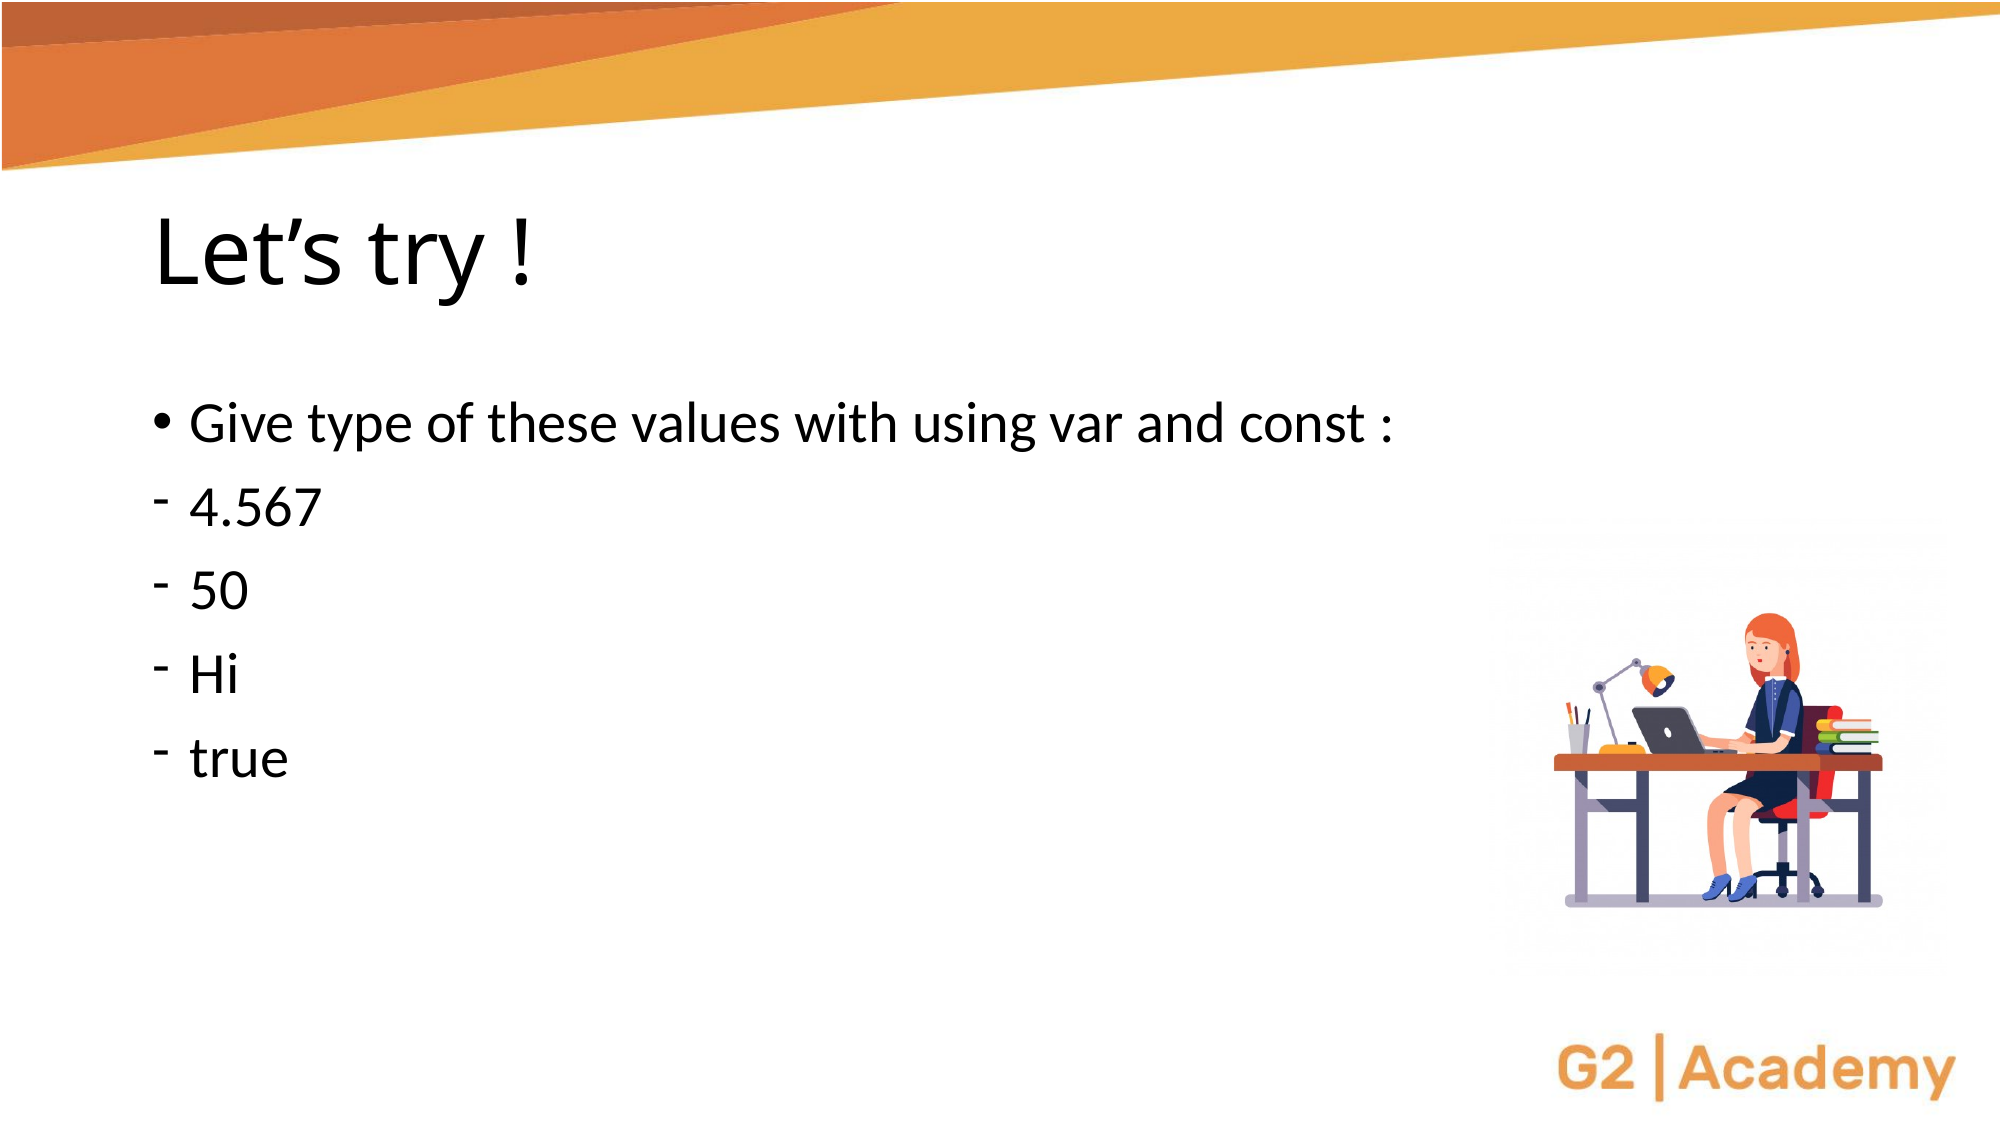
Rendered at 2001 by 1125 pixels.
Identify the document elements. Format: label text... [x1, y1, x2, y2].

title Let’s try ! [137, 184, 1863, 326]
picture [1, 2, 2000, 1125]
list Give type of these values with using var and const : 4.567 50 Hi true [137, 384, 1863, 1014]
